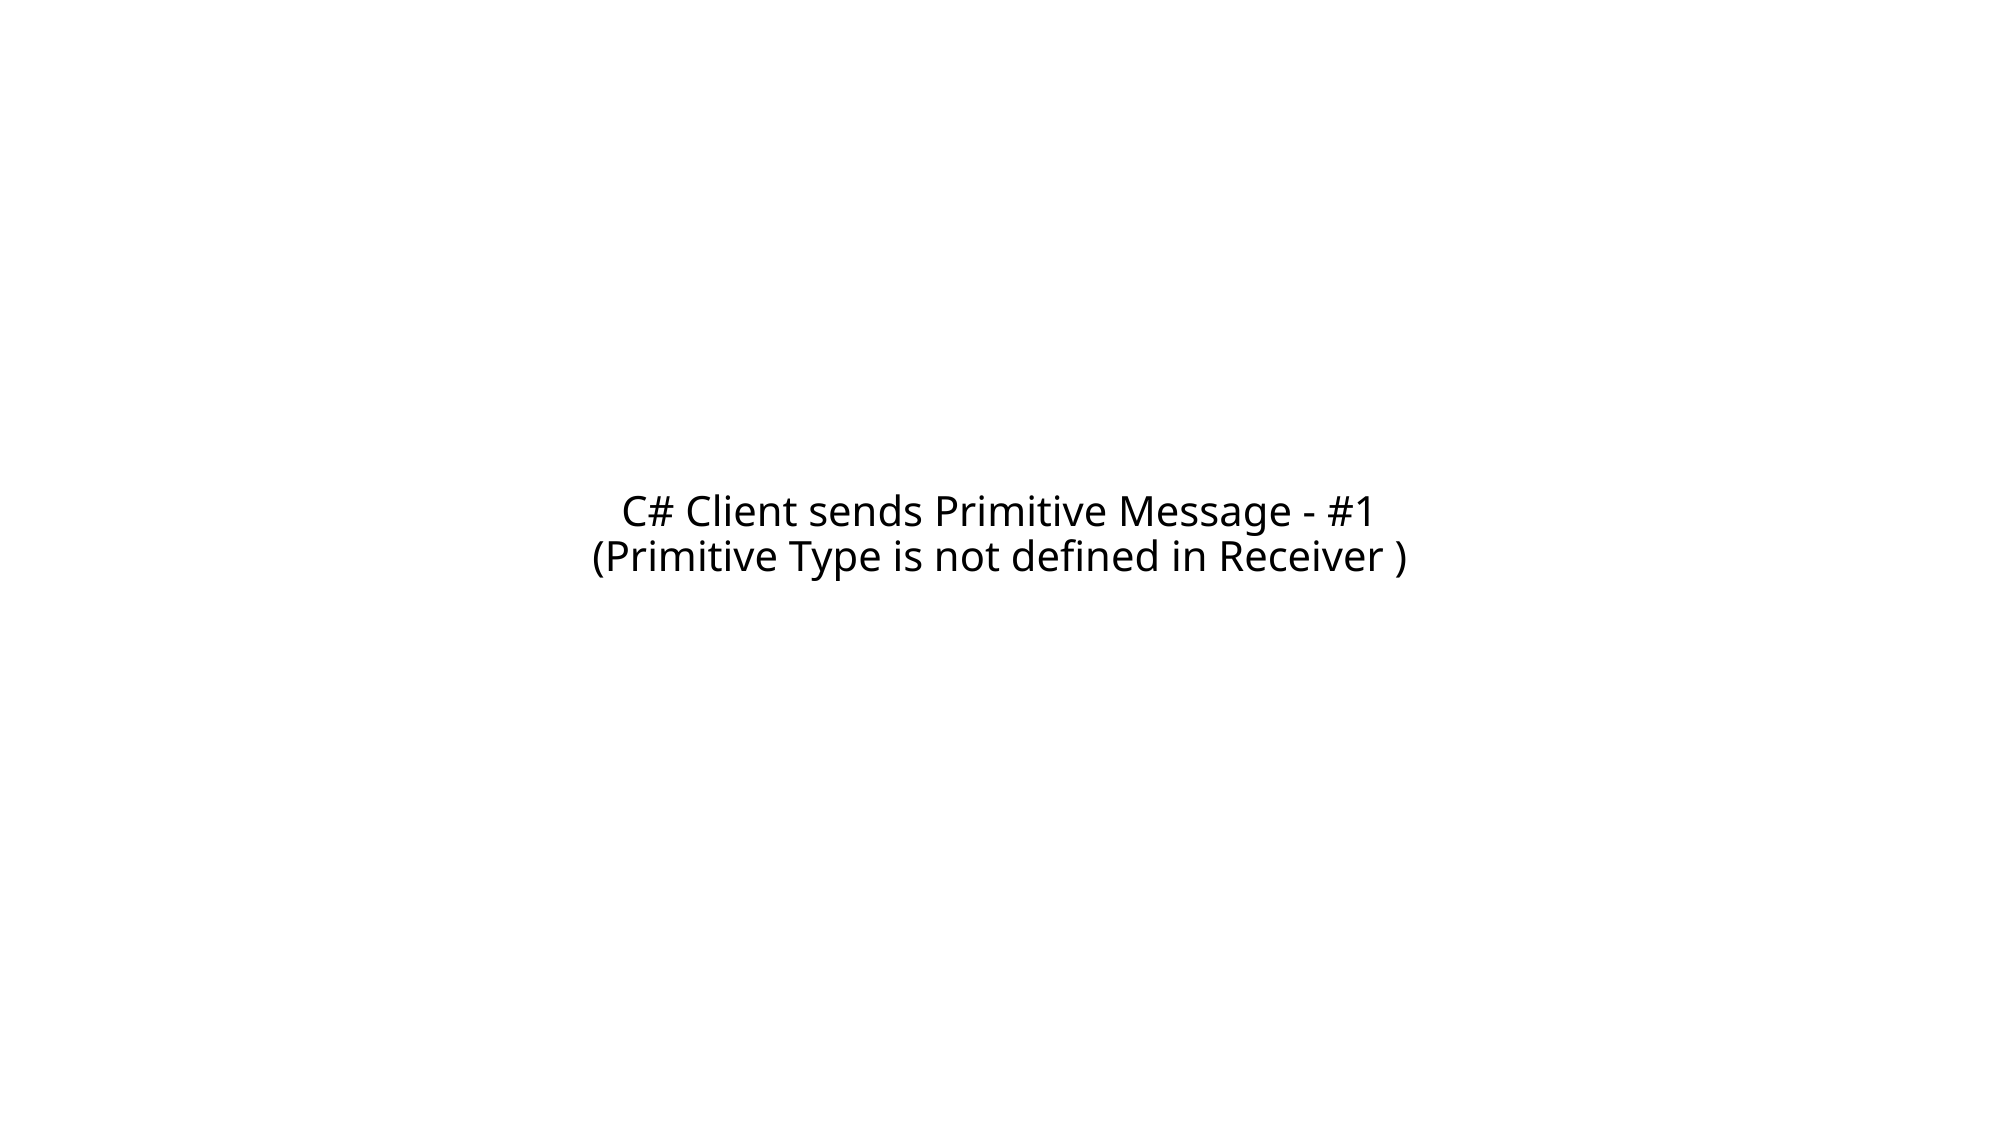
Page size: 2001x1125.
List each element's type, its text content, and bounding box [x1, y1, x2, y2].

title C# Client sends Primitive Message - #1 (Primitive Type is not defined in Receiver ) [137, 59, 1863, 1011]
